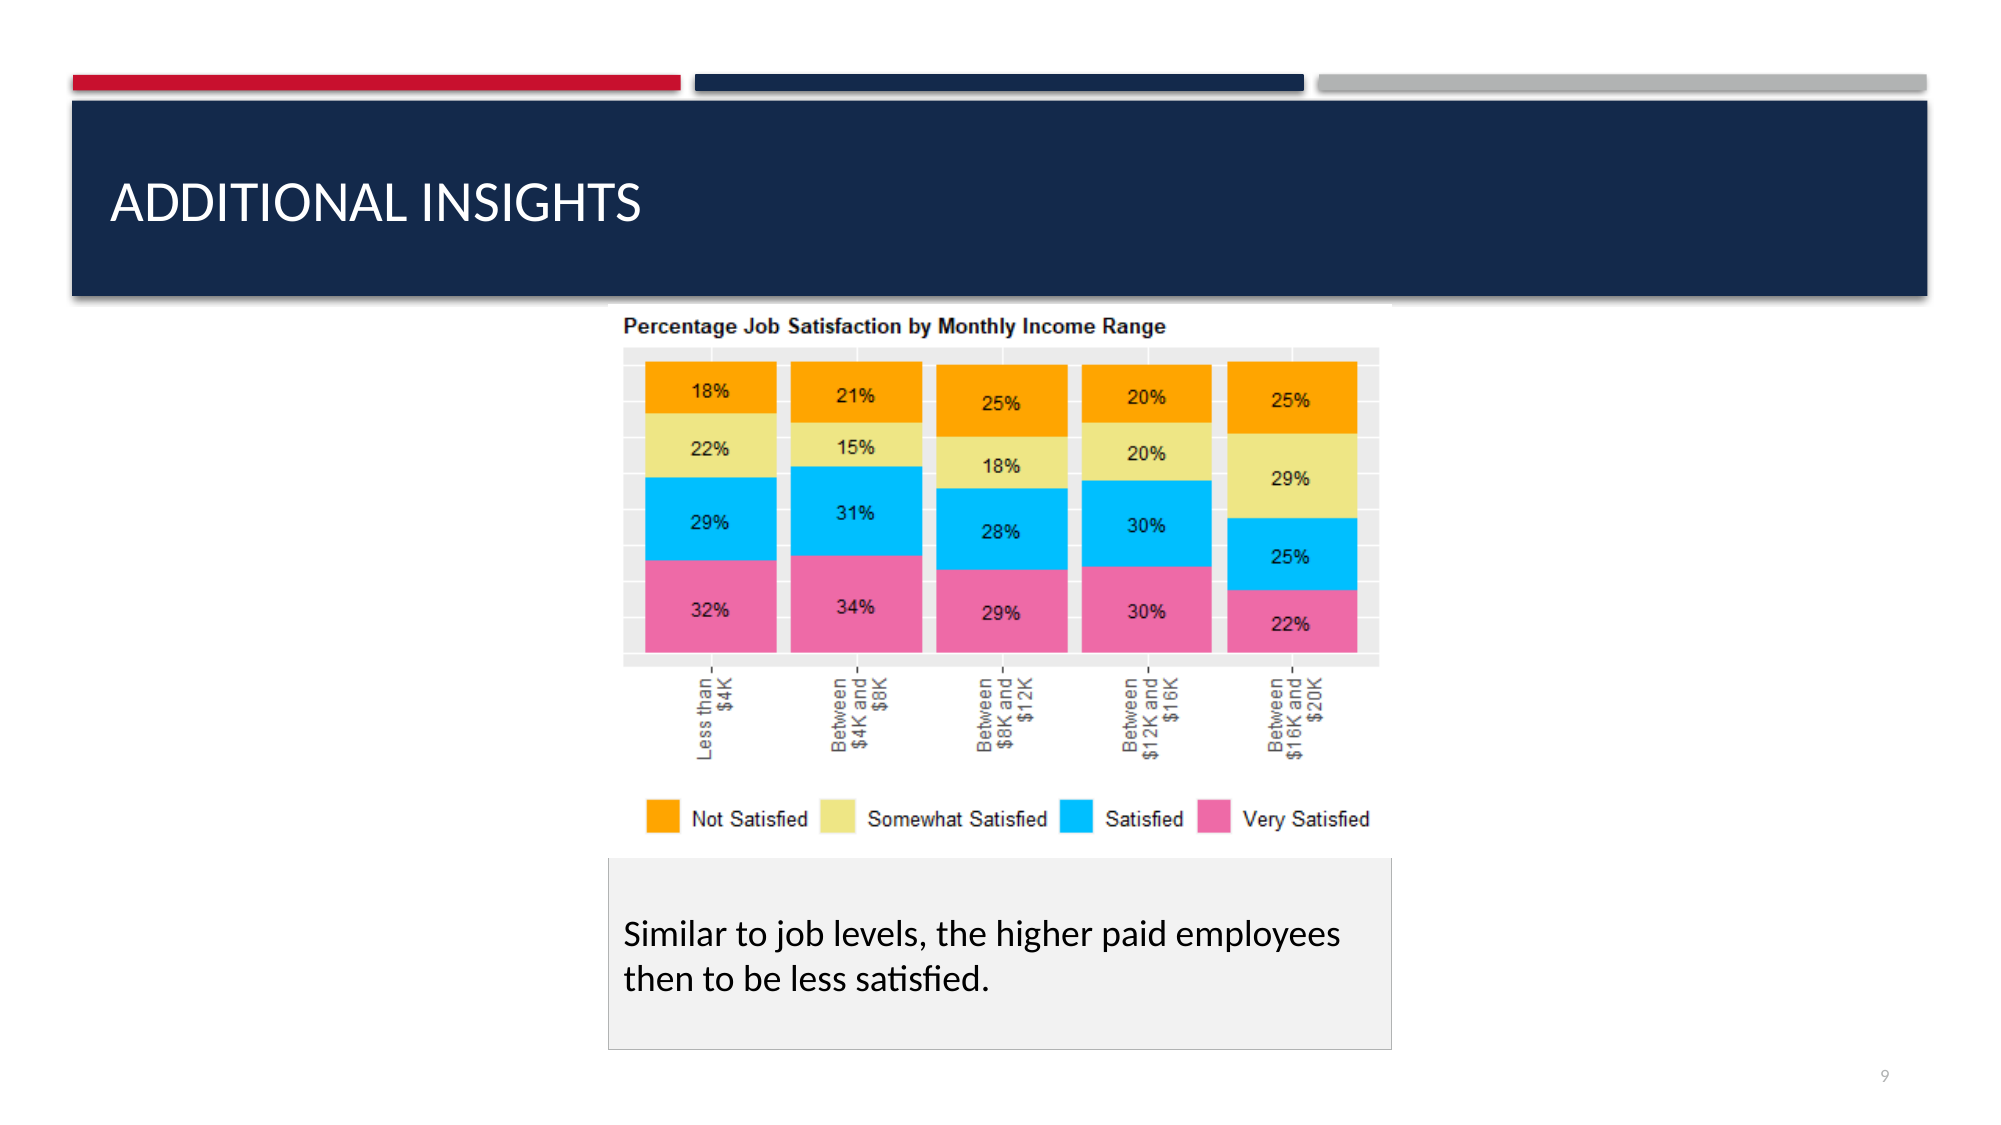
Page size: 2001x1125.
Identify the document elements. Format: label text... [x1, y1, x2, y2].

title Additional Insights [95, 115, 1905, 282]
text_box Similar to job levels, the higher paid employees then to be less satisfied. [608, 867, 1392, 1050]
slide_number 9 [1732, 1044, 1905, 1105]
picture [608, 303, 1392, 858]
